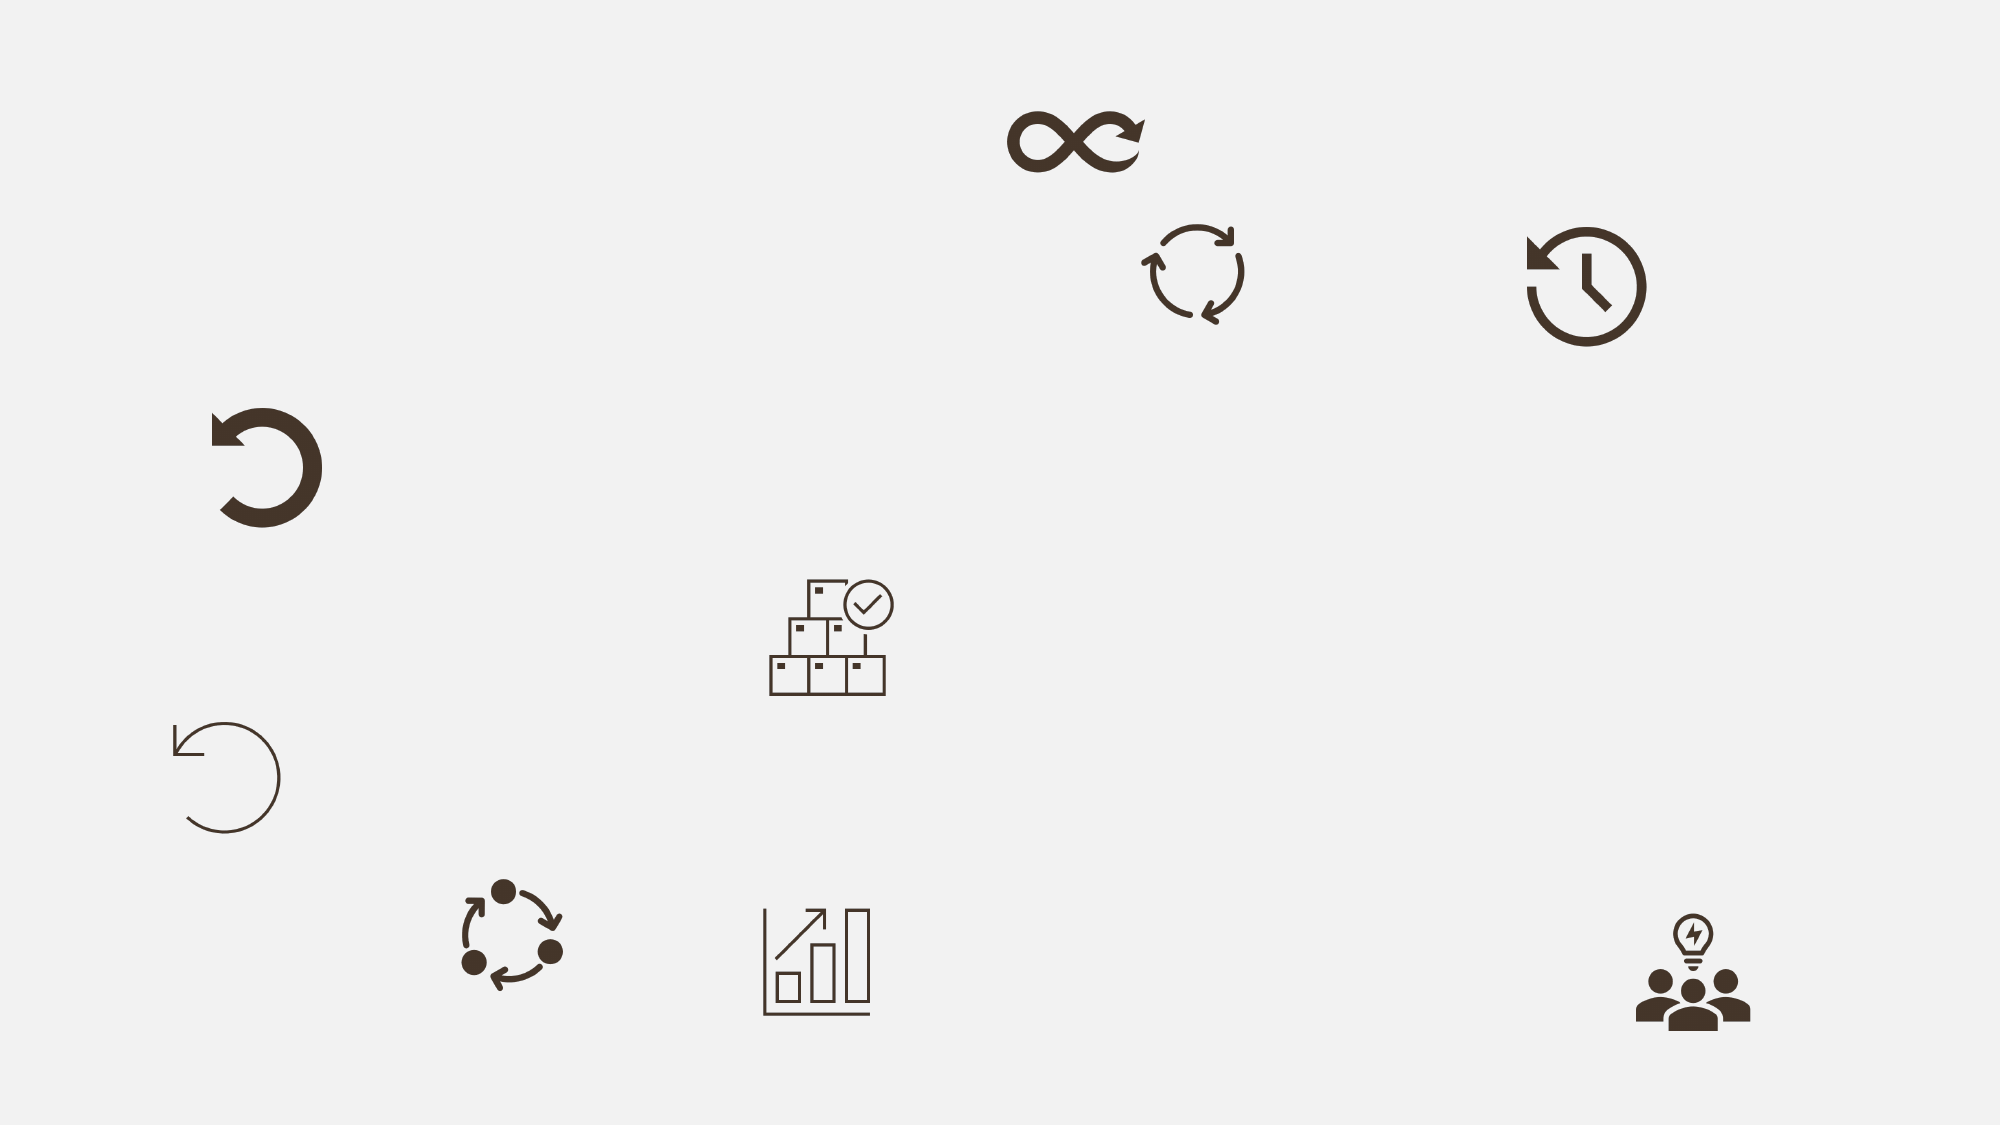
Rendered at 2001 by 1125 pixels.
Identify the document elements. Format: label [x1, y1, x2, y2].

picture [433, 859, 584, 1010]
picture [741, 885, 892, 1036]
picture [999, 67, 1270, 348]
picture [1511, 211, 1662, 362]
picture [196, 392, 347, 543]
picture [152, 703, 301, 852]
picture [755, 562, 906, 713]
picture [1617, 897, 1768, 1048]
